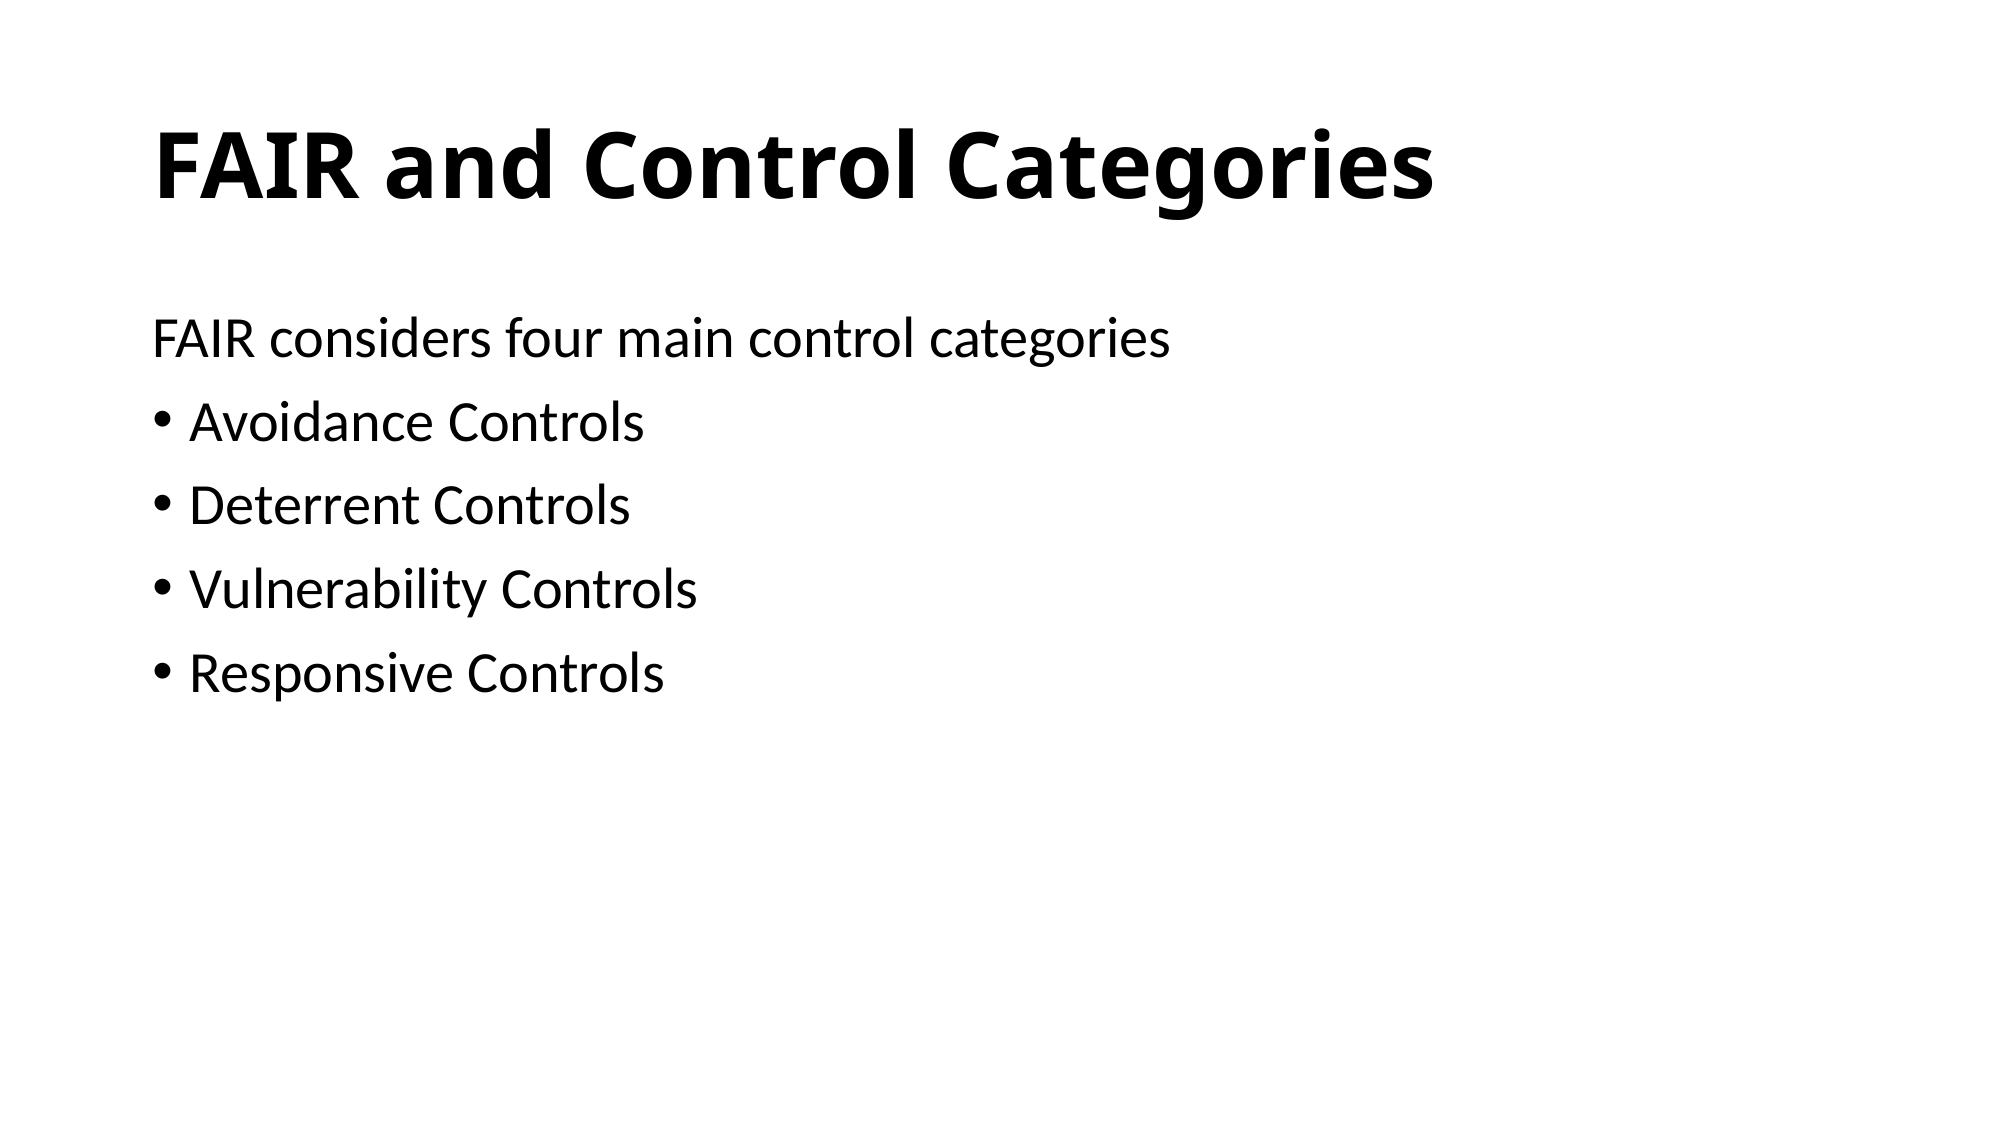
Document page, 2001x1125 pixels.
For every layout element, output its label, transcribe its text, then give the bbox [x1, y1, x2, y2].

list FAIR considers four main control categories Avoidance Controls Deterrent Controls Vulnerability Controls Responsive Controls [137, 299, 1863, 1014]
title FAIR and Control Categories [137, 59, 1863, 278]
